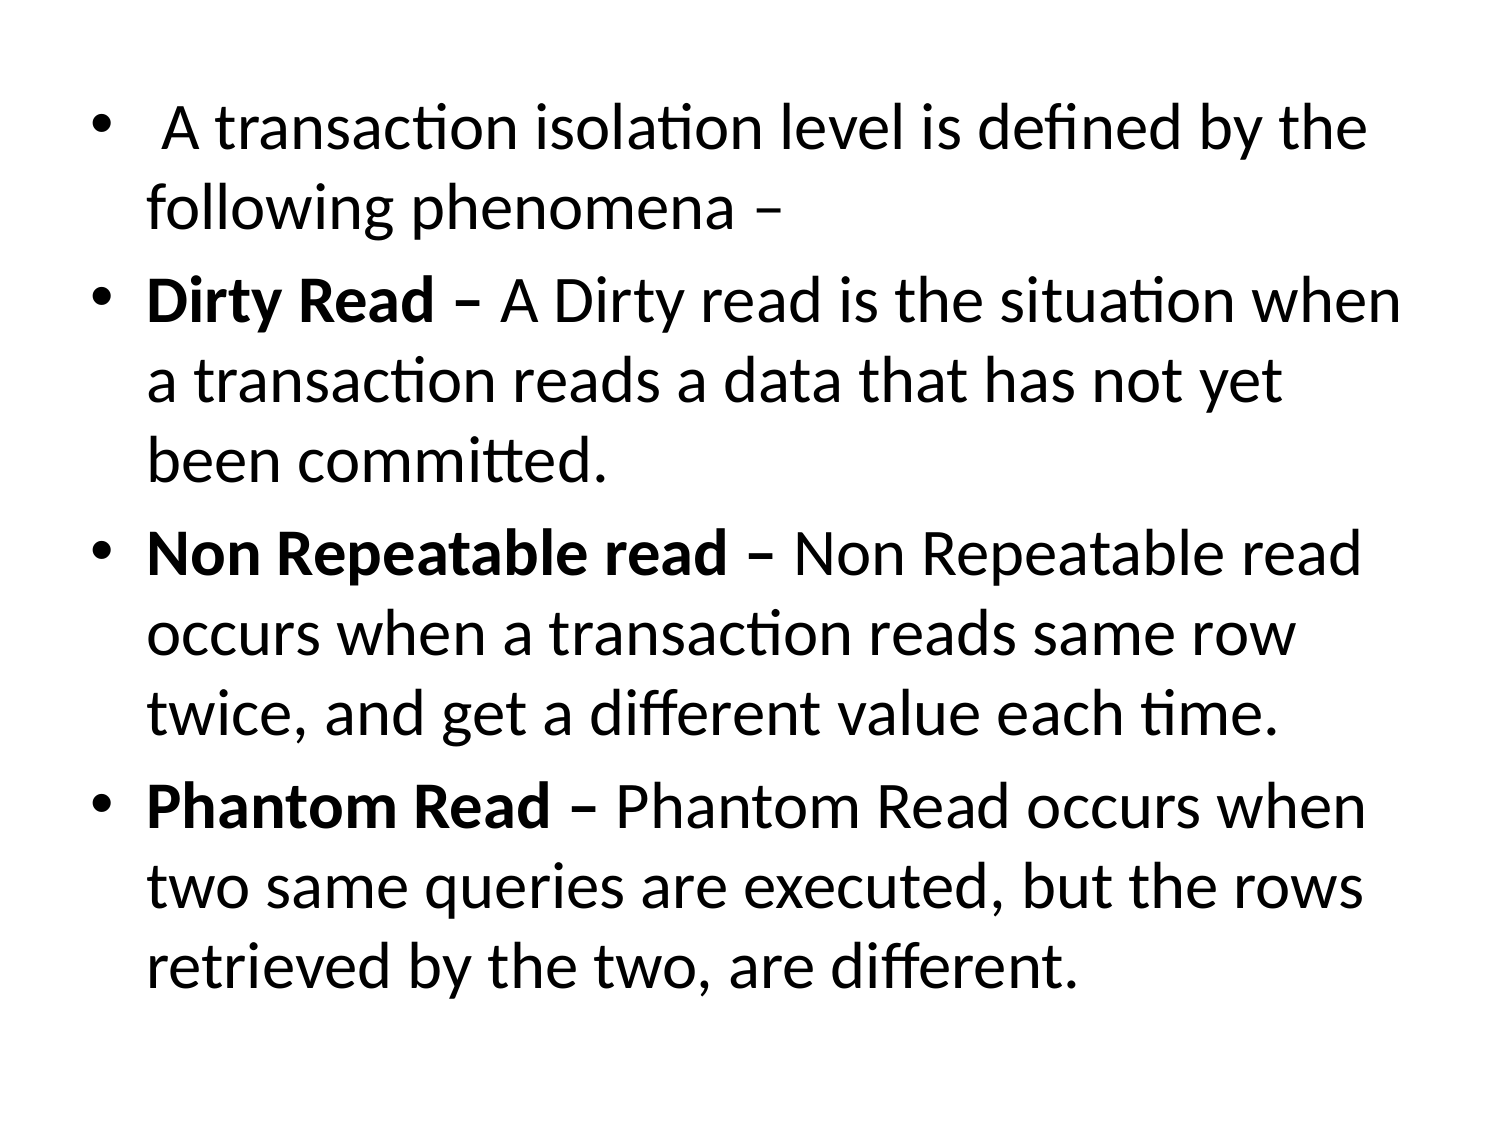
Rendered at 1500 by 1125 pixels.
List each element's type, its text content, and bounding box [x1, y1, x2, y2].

list A transaction isolation level is defined by the following phenomena – Dirty Read – A Dirty read is the situation when a transaction reads a data that has not yet been committed. Non Repeatable read – Non Repeatable read occurs when a transaction reads same row twice, and get a different value each time. Phantom Read – Phantom Read occurs when two same queries are executed, but the rows retrieved by the two, are different. [75, 75, 1425, 1075]
